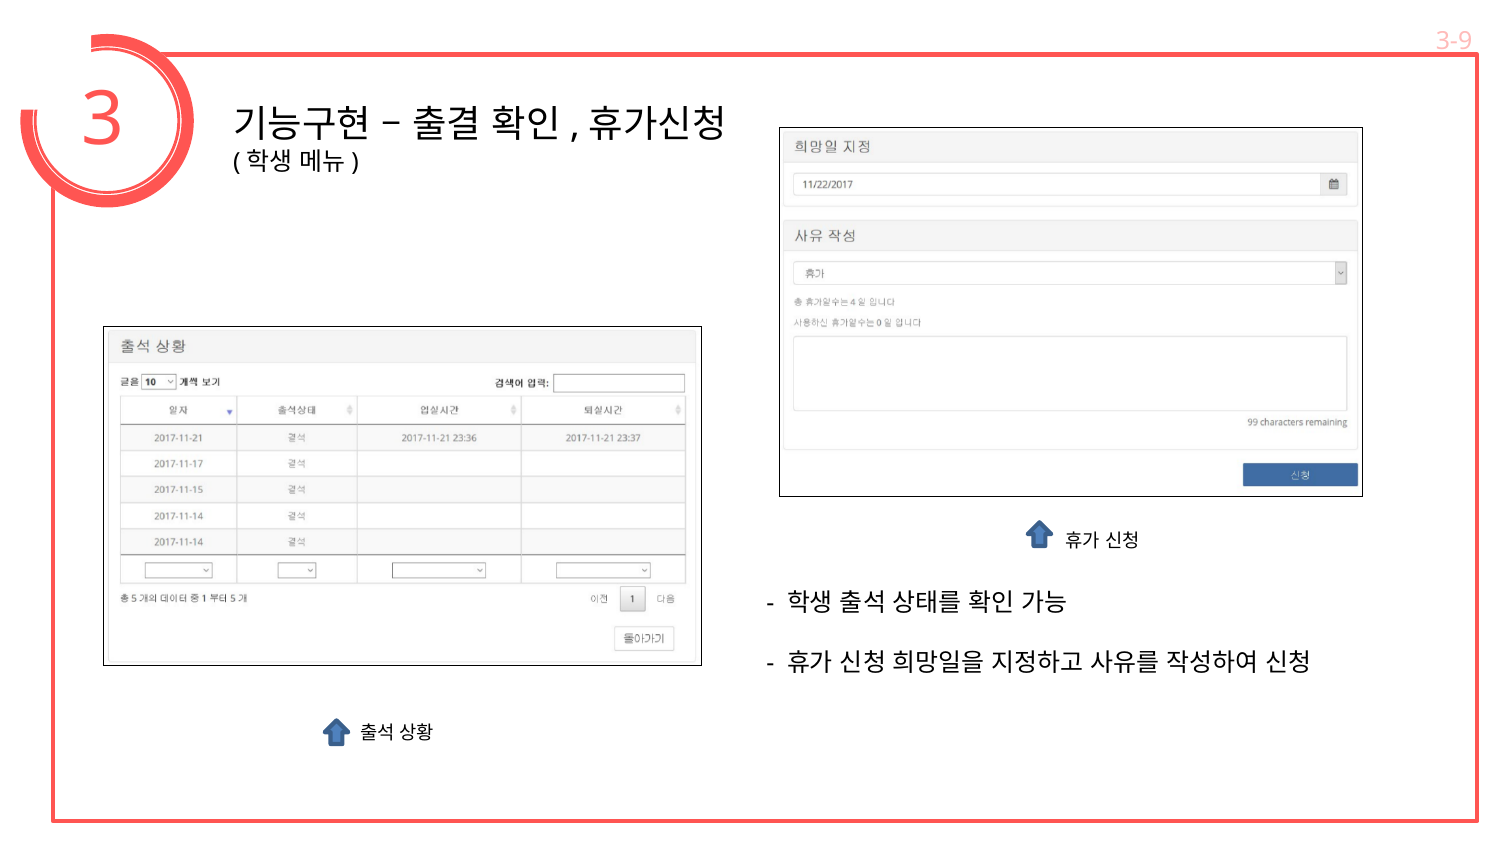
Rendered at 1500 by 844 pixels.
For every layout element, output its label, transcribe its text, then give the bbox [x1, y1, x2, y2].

picture [778, 126, 1363, 497]
text_box [1025, 520, 1054, 549]
text_box [322, 718, 351, 747]
text_box - 학생 출석 상태를 확인 가능 - 휴가 신청 희망일을 지정하고 사유를 작성하여 신청 [745, 578, 1454, 744]
picture [102, 326, 703, 667]
text_box 휴가 신청 [1039, 515, 1187, 560]
text_box 3-9 [1420, 17, 1488, 62]
text_box 기능구현 – 출결 확인,휴가신청 (학생 메뉴) [218, 92, 1165, 183]
text_box 3 [66, 62, 140, 168]
text_box 출석 상황 [336, 713, 502, 751]
